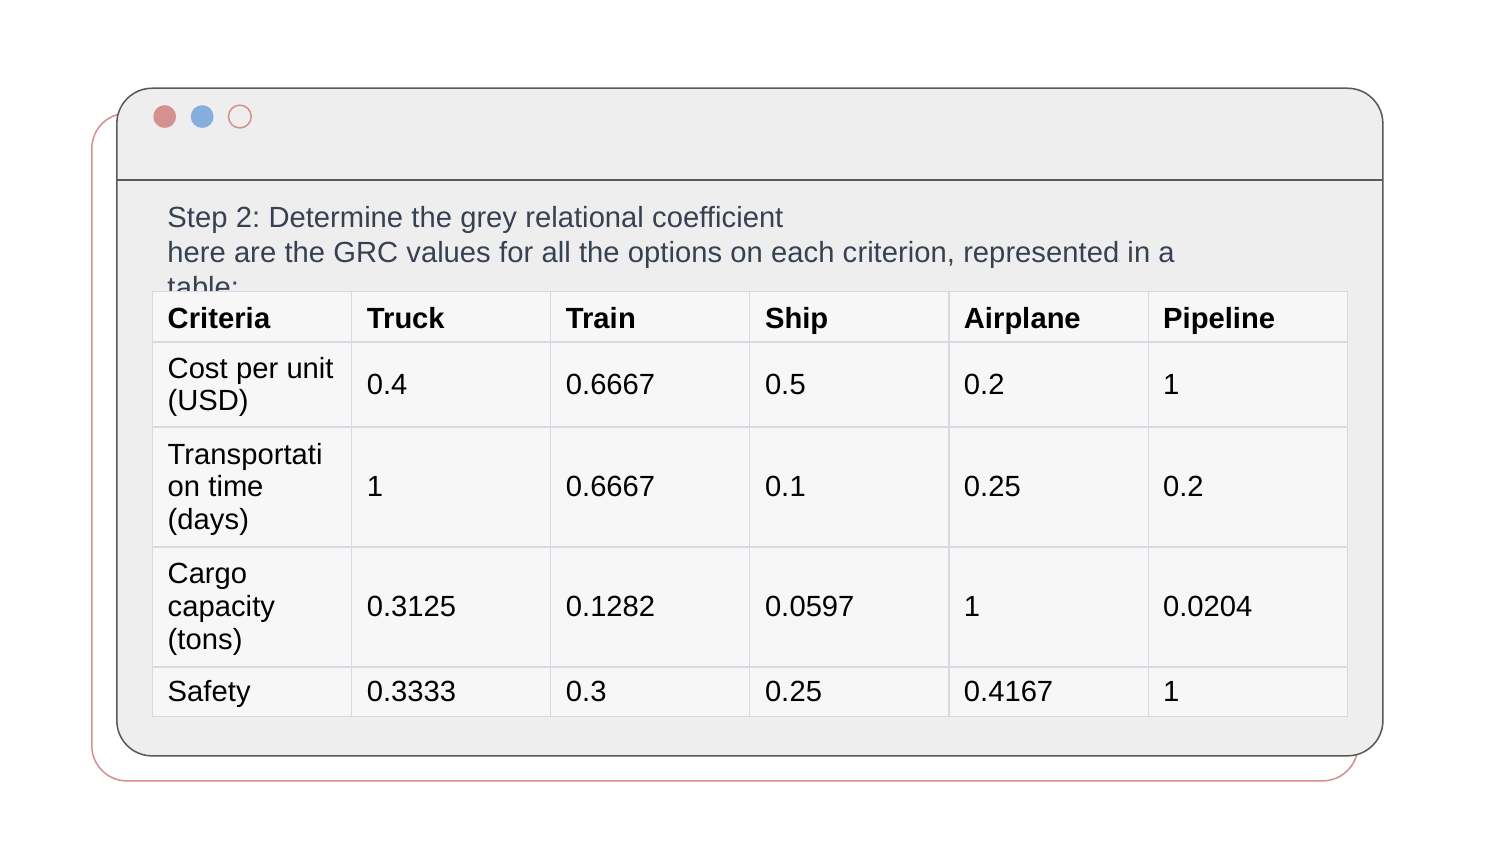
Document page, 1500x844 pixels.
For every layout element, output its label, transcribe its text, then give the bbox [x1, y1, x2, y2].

table_cell 1 [1149, 343, 1347, 426]
table_header Airplane [950, 292, 1148, 341]
table_cell 1 [950, 548, 1148, 666]
table_cell Safety [153, 668, 351, 716]
text_box Step 2: Determine the grey relational coefficient here are the GRC values for all the options on each criterion, represented in a table: [152, 191, 1265, 291]
table_cell 0.0204 [1149, 548, 1347, 666]
table_cell 0.3 [551, 668, 749, 716]
table_header Pipeline [1149, 292, 1347, 341]
table_cell 0.4167 [950, 668, 1148, 716]
table_cell Cargo capacity (tons) [153, 548, 351, 666]
table_cell 0.6667 [551, 343, 749, 426]
table_cell 0.1 [750, 428, 948, 546]
table_cell 0.2 [950, 343, 1148, 426]
table_cell 1 [352, 428, 550, 546]
table_cell 0.25 [750, 668, 948, 716]
table_cell 0.3333 [352, 668, 550, 716]
table_cell 0.4 [352, 343, 550, 426]
table_cell 0.0597 [750, 548, 948, 666]
table_header Ship [750, 292, 948, 341]
table_cell 0.25 [950, 428, 1148, 546]
table_cell 0.3125 [352, 548, 550, 666]
table_cell 0.6667 [551, 428, 749, 546]
table_cell 0.2 [1149, 428, 1347, 546]
table_cell Cost per unit (USD) [153, 343, 351, 426]
table_header Train [551, 292, 749, 341]
table_header Criteria [153, 292, 351, 341]
table_cell 1 [1149, 668, 1347, 716]
table_cell 0.5 [750, 343, 948, 426]
table_cell 0.1282 [551, 548, 749, 666]
table_header Truck [352, 292, 550, 341]
table_cell Transportation time (days) [153, 428, 351, 546]
